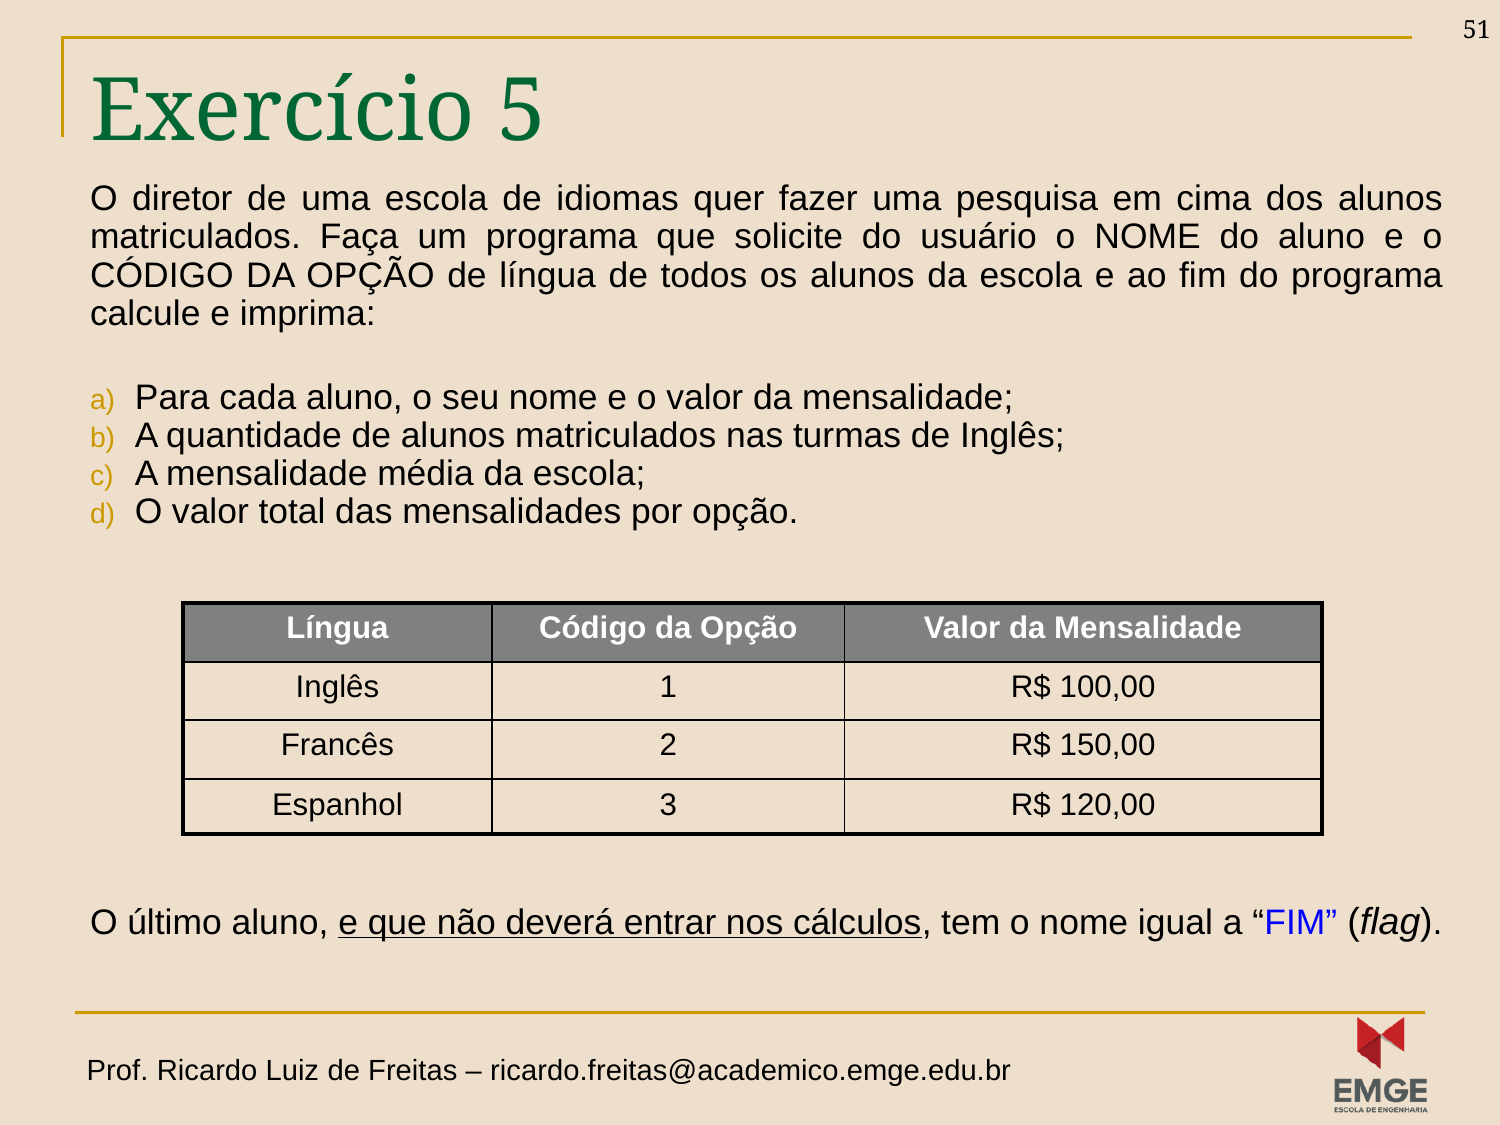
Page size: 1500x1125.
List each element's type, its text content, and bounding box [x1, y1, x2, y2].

list O diretor de uma escola de idiomas quer fazer uma pesquisa em cima dos alunos matriculados. Faça um programa que solicite do usuário o NOME do aluno e o CÓDIGO DA OPÇÃO de língua de todos os alunos da escola e ao fim do programa calcule e imprima: Para cada aluno, o seu nome e o valor da mensalidade; A quantidade de alunos matriculados nas turmas de Inglês; A mensalidade média da escola; O valor total das mensalidades por opção. O último aluno, e que não deverá entrar nos cálculos, tem o nome igual a “FIM” (flag). [75, 172, 1459, 988]
table_cell R$ 100,00 [845, 663, 1320, 719]
slide_number 51 [1392, 0, 1500, 55]
table_cell 2 [493, 721, 844, 778]
table_header Código da Opção [493, 605, 844, 661]
table_cell Inglês [185, 663, 491, 719]
table_cell Francês [185, 721, 491, 778]
title Exercício 5 [75, 45, 1425, 172]
table_cell R$ 120,00 [845, 780, 1320, 832]
table_header Valor da Mensalidade [845, 605, 1320, 661]
table_cell R$ 150,00 [845, 721, 1320, 778]
table_cell Espanhol [185, 780, 491, 832]
table_cell 3 [493, 780, 844, 832]
table_cell 1 [493, 663, 844, 719]
table_header Língua [185, 605, 491, 661]
picture [1328, 1012, 1433, 1116]
